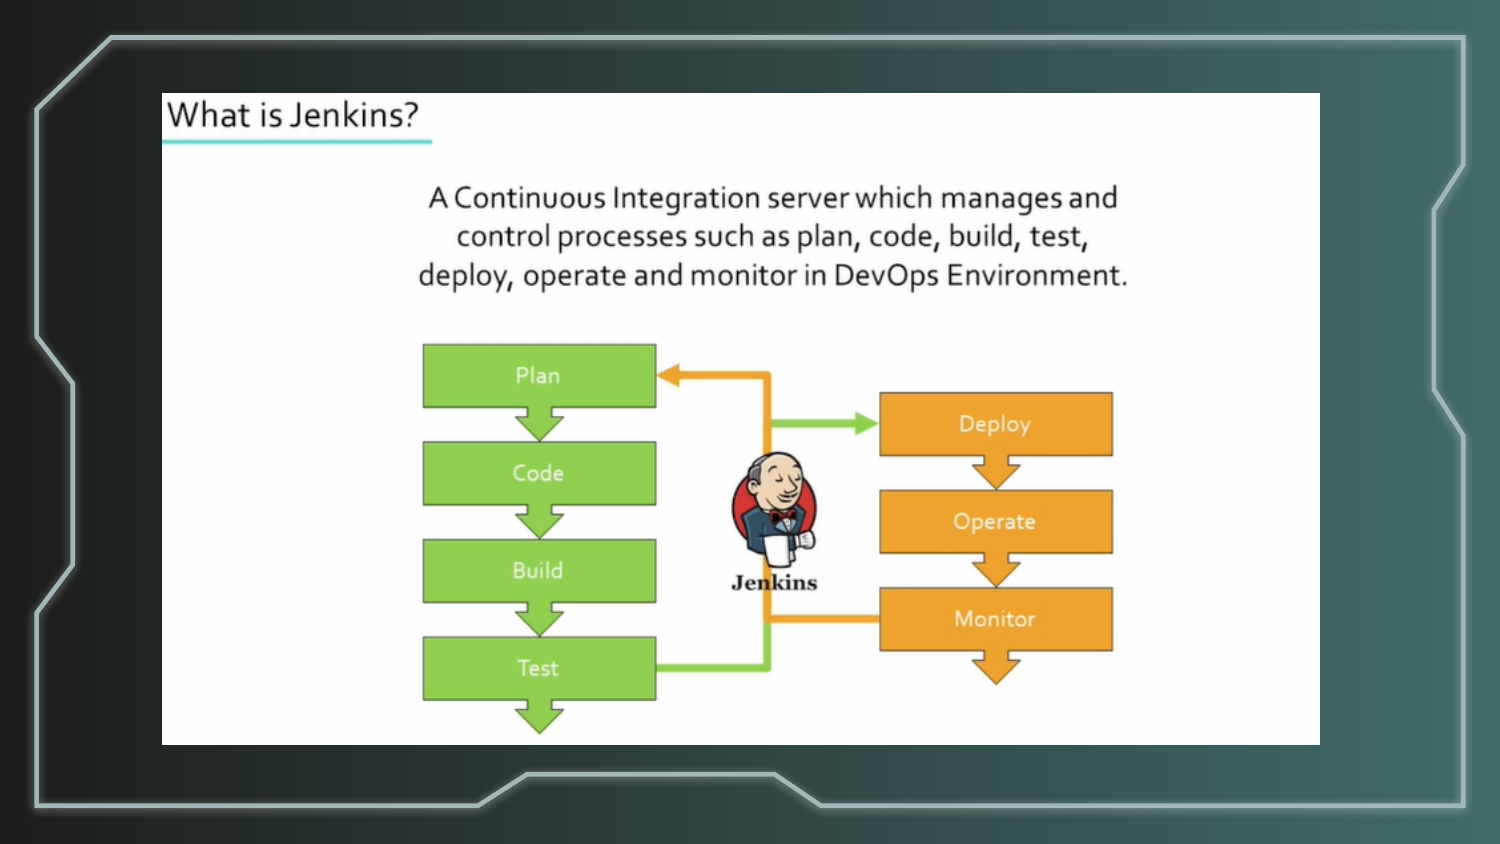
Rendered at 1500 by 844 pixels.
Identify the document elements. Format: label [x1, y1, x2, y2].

picture [161, 93, 1320, 746]
